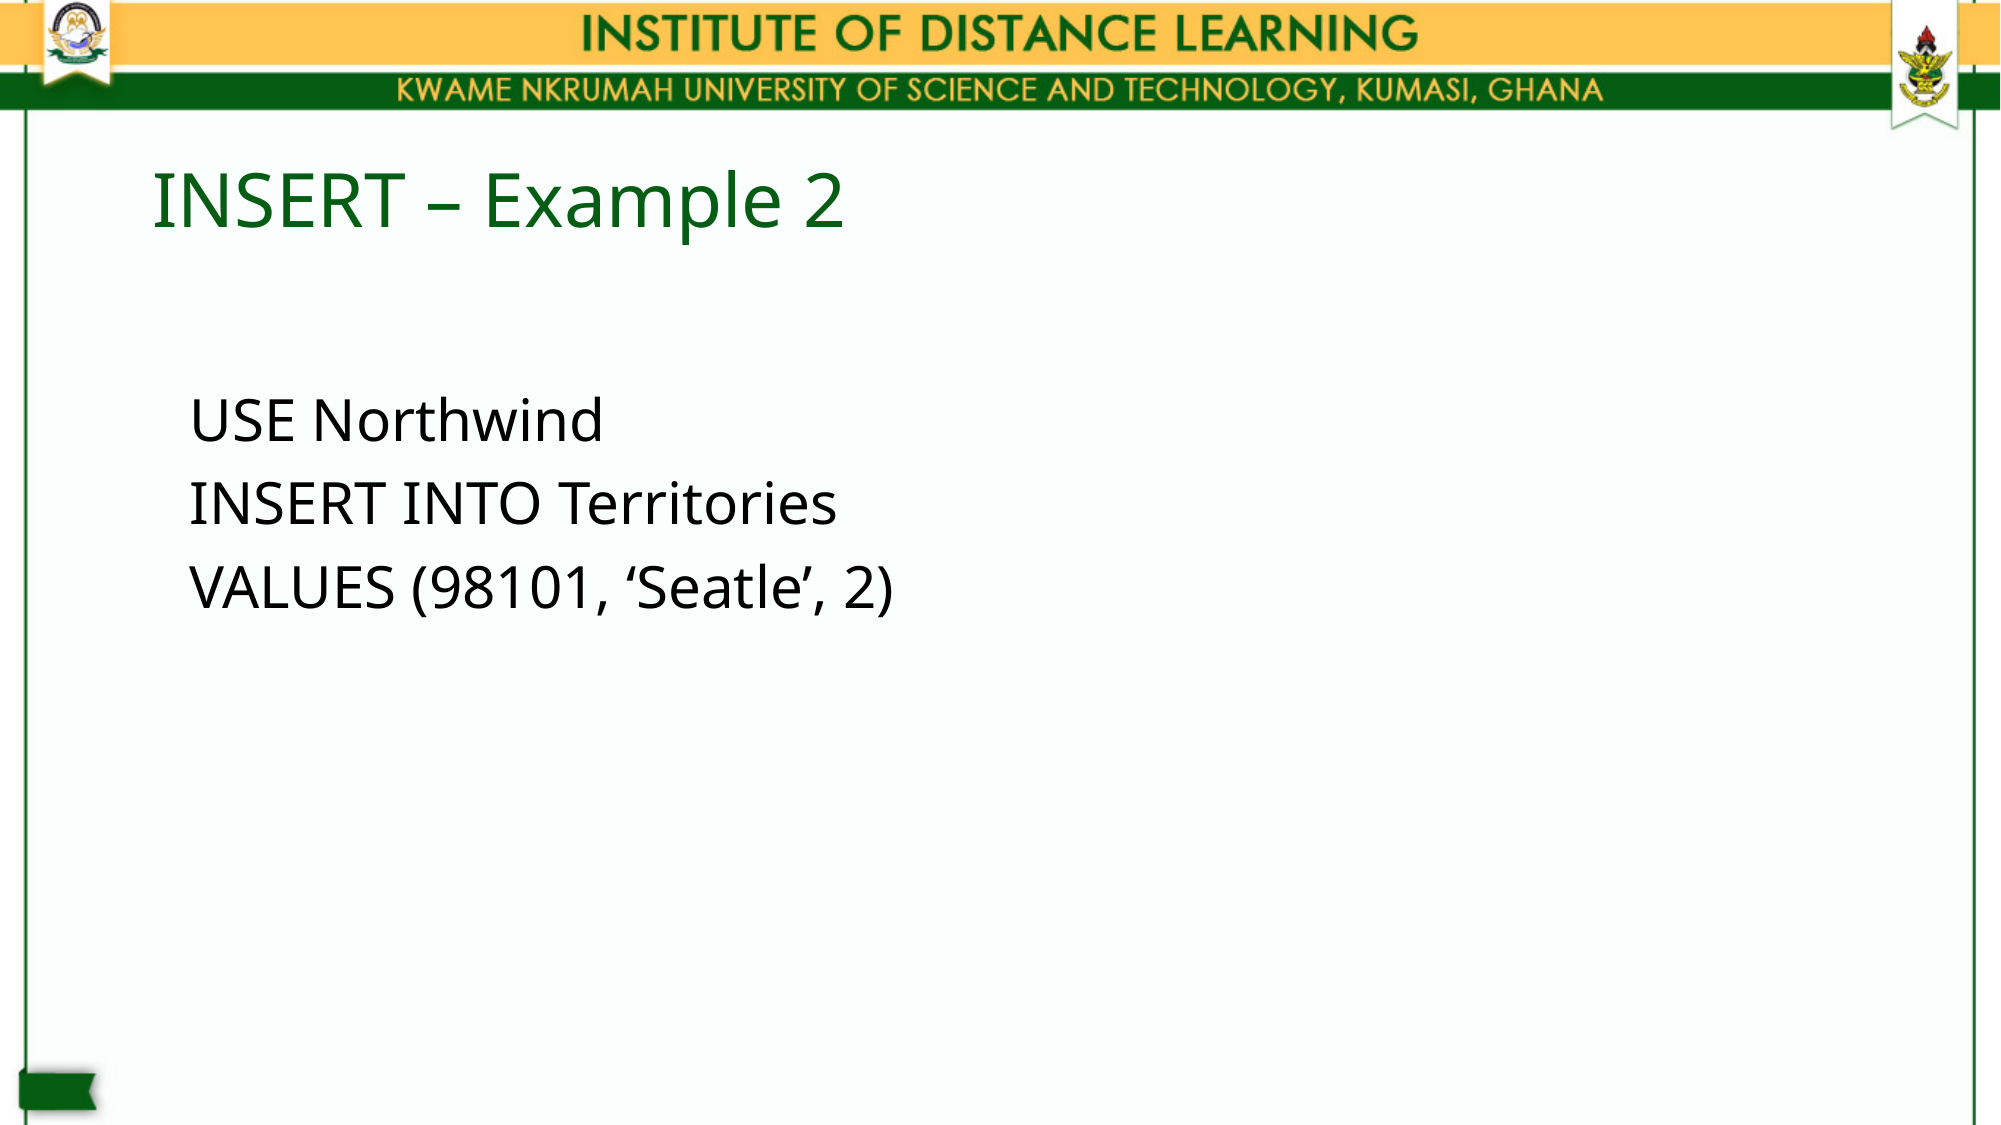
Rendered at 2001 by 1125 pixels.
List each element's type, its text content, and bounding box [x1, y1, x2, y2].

title INSERT – Example 2 [137, 129, 1863, 278]
list USE Northwind INSERT INTO Territories VALUES (98101, ‘Seatle’, 2) [137, 299, 1863, 1014]
picture [0, 0, 2001, 1125]
